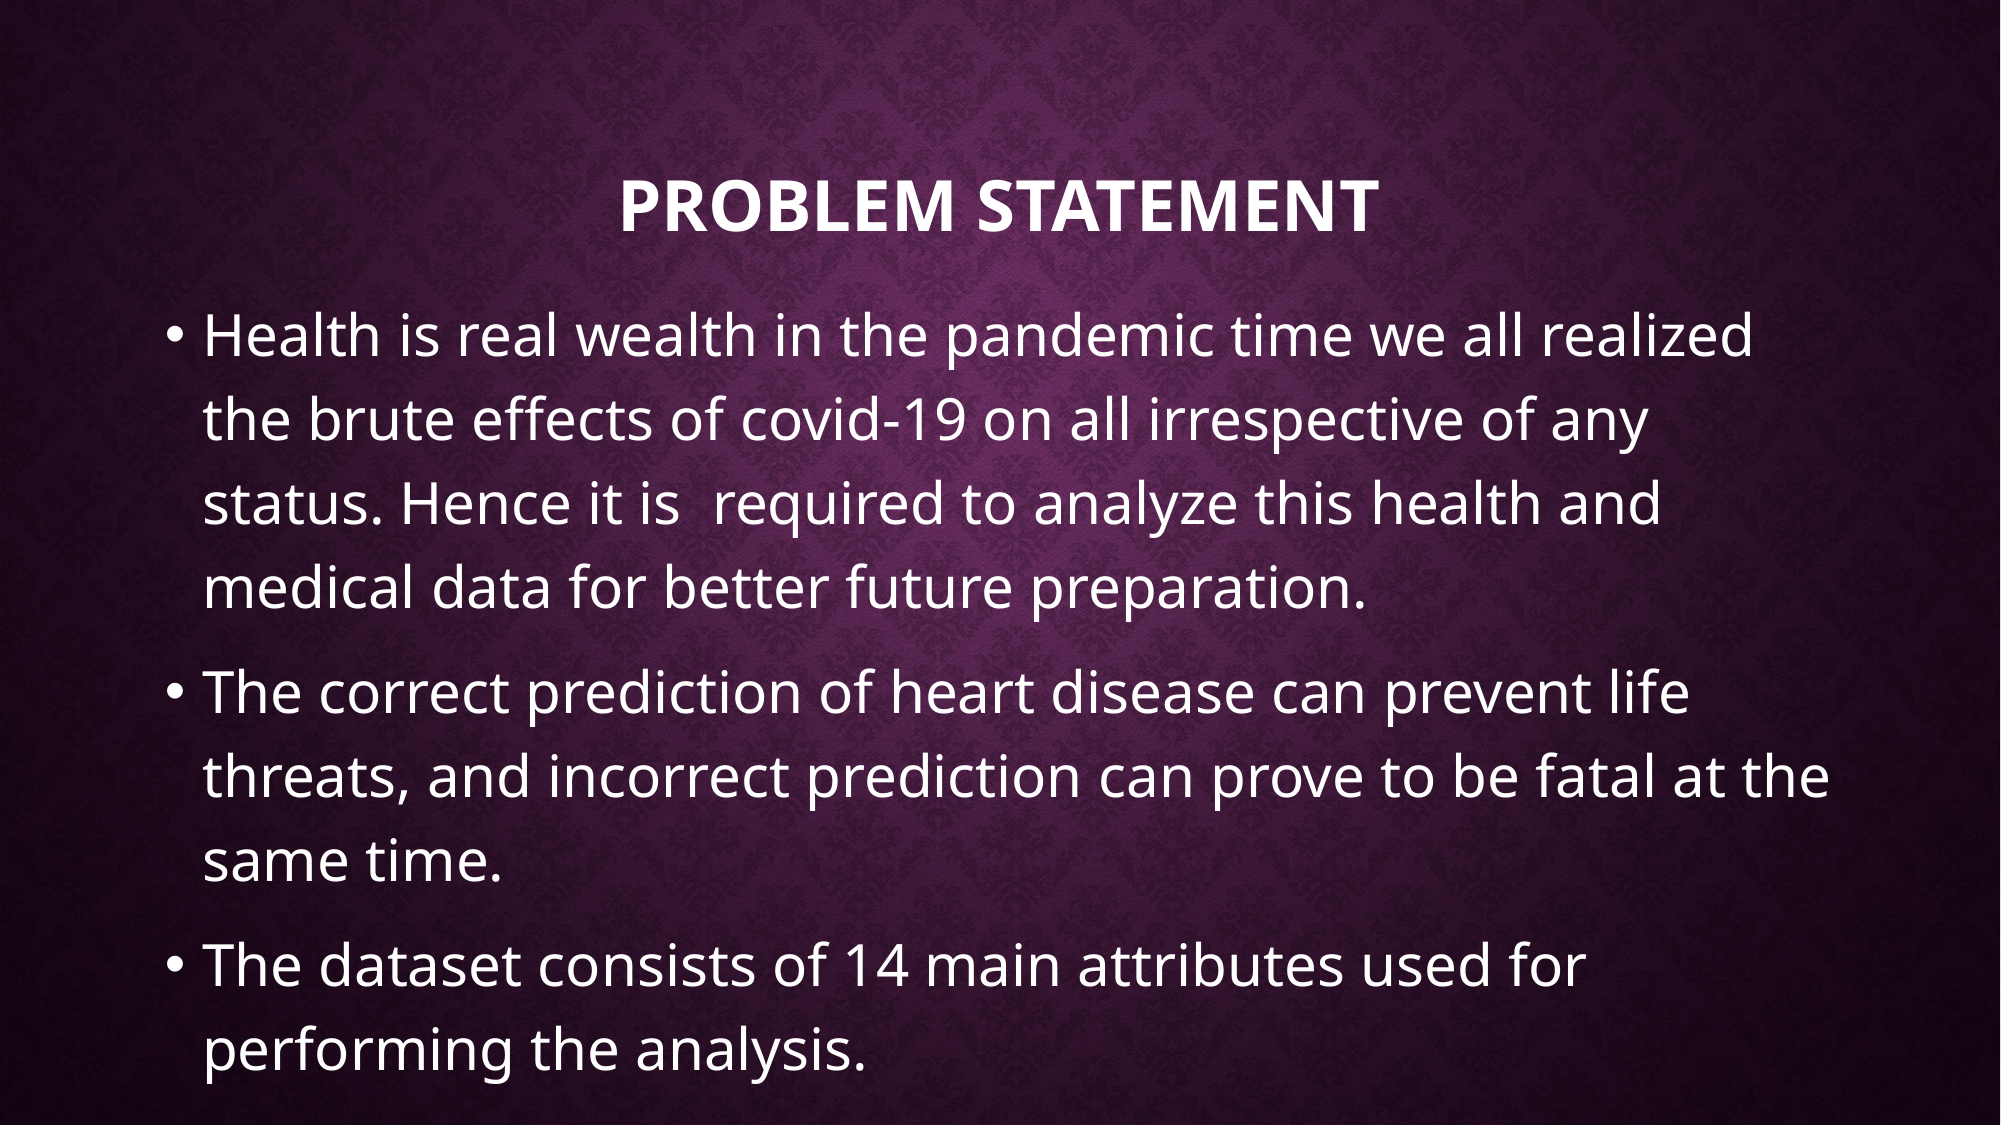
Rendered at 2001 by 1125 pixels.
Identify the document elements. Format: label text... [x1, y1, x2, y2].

title Problem statement [149, 99, 1849, 277]
list Health is real wealth in the pandemic time we all realized the brute effects of covid-19 on all irrespective of any status. Hence it is required to analyze this health and medical data for better future preparation. The correct prediction of heart disease can prevent life threats, and incorrect prediction can prove to be fatal at the same time. The dataset consists of 14 main attributes used for performing the analysis. [149, 277, 1849, 1046]
